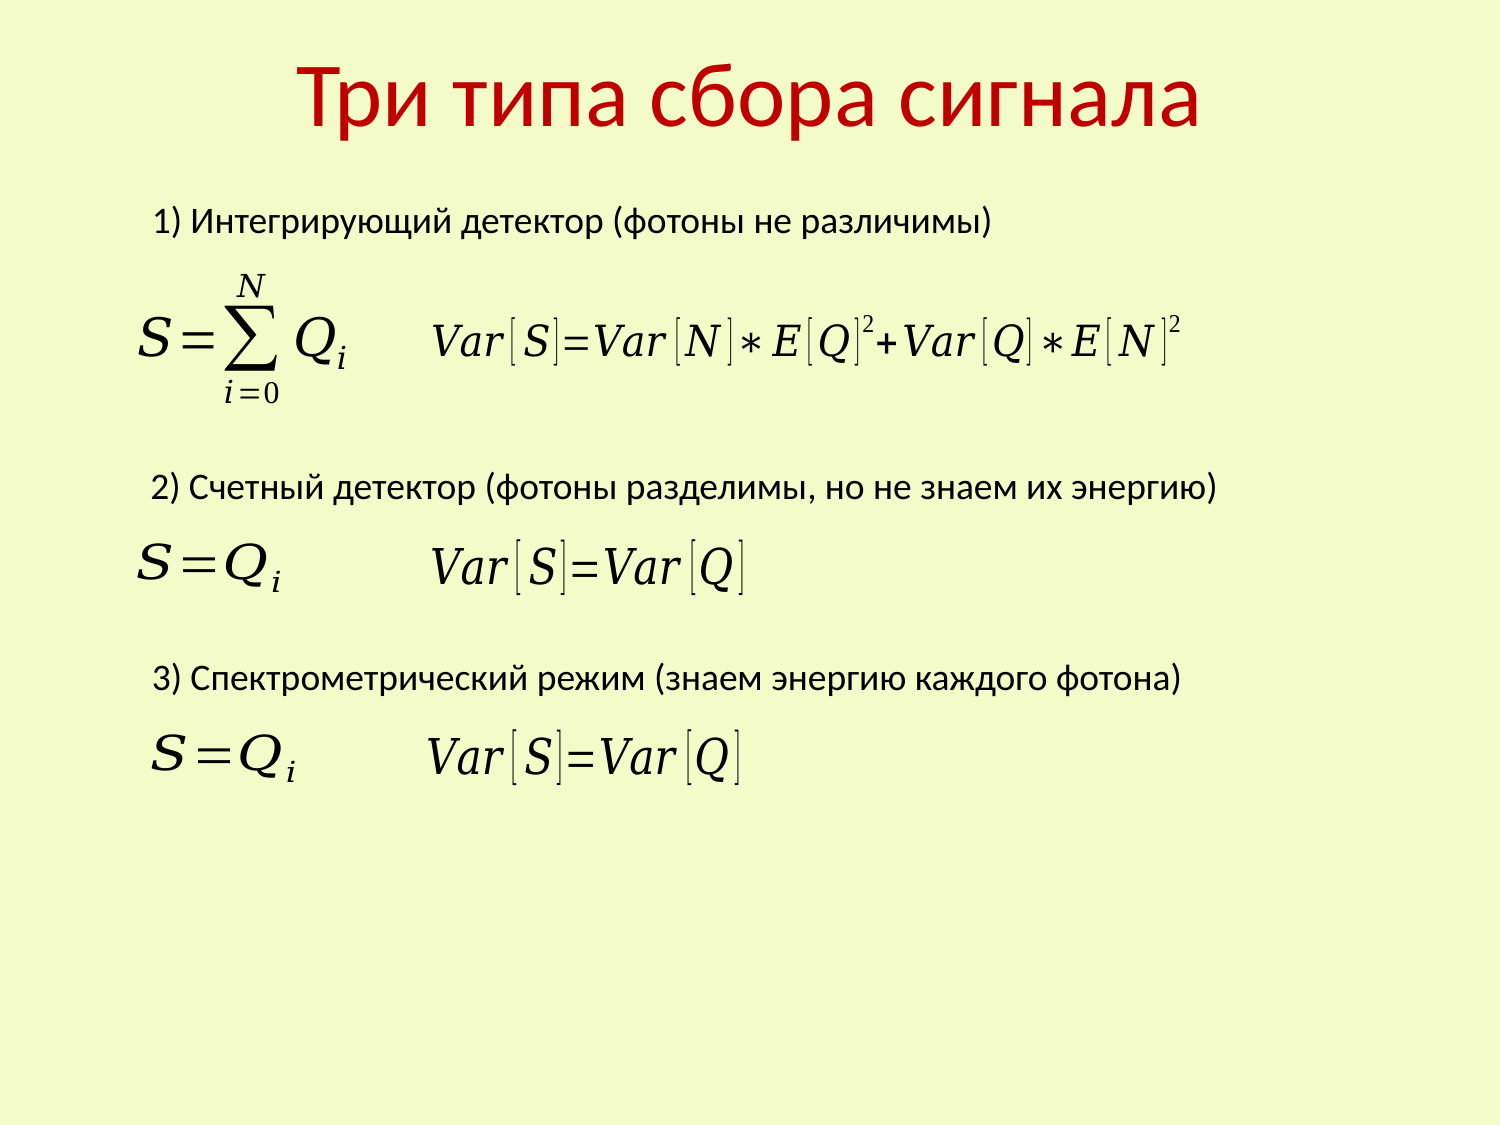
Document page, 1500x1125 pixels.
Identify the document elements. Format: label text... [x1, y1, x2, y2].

text_box 3) Спектрометрический режим (знаем энергию каждого фотона) [137, 645, 1378, 705]
text_box 2) Счетный детектор (фотоны разделимы, но не знаем их энергию) [135, 454, 1376, 515]
text_box 1) Интегрирующий детектор (фотоны не различимы) [137, 188, 1378, 249]
text_box Три типа сбора сигнала [74, 0, 1425, 184]
